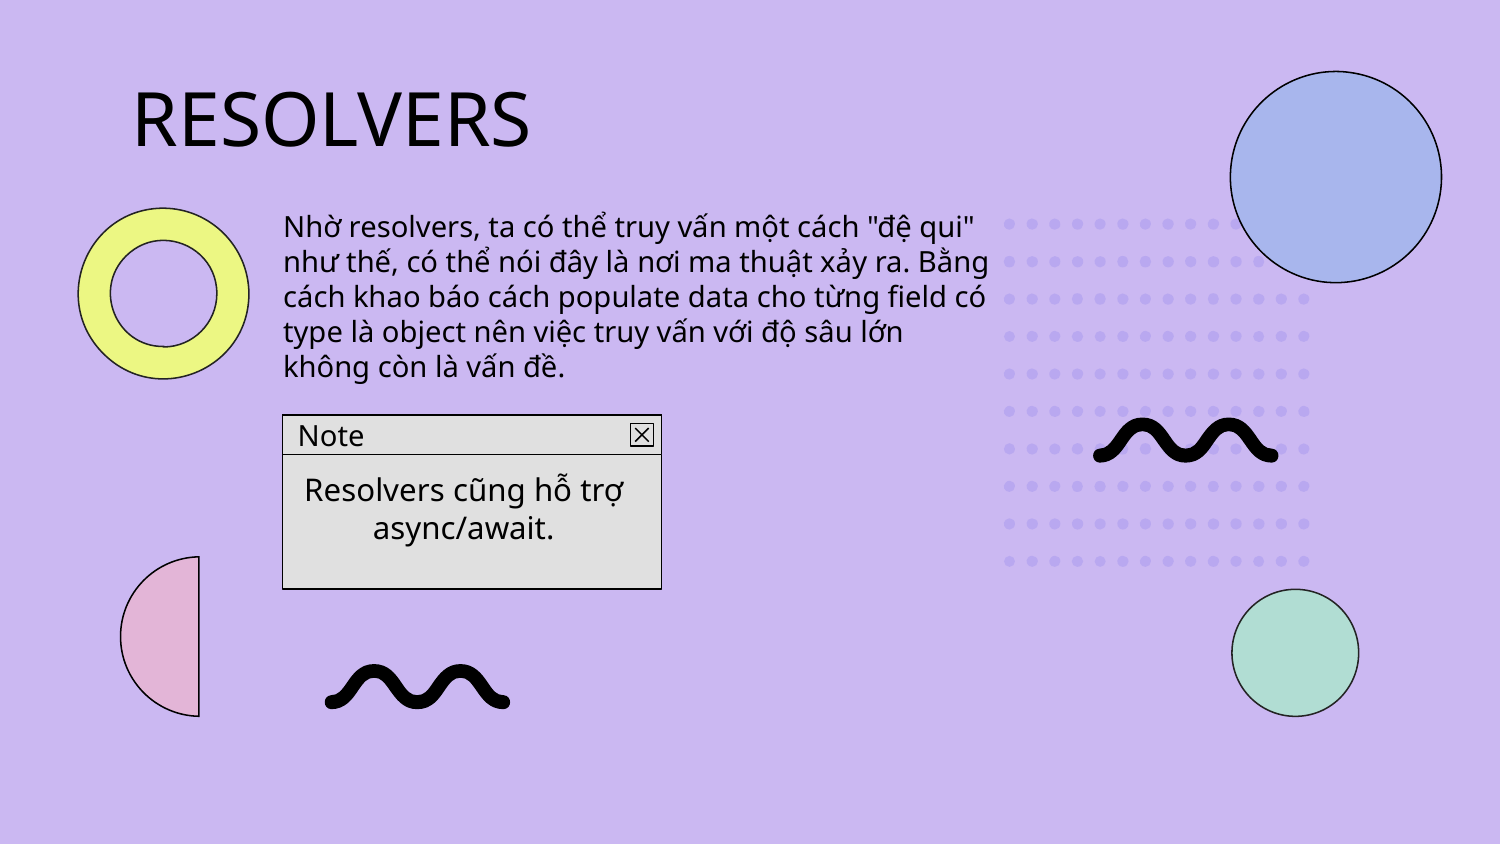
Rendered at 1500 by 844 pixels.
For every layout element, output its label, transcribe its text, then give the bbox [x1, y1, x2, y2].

text_box Nhờ resolvers, ta có thể truy vấn một cách "đệ qui" như thế, có thể nói đây là nơi ma thuật xảy ra. Bằng cách khao báo cách populate data cho từng field có type là object nên việc truy vấn với độ sâu lớn không còn là vấn đề. [268, 201, 1012, 391]
title RESOLVERS [116, 72, 1384, 160]
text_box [282, 414, 662, 590]
